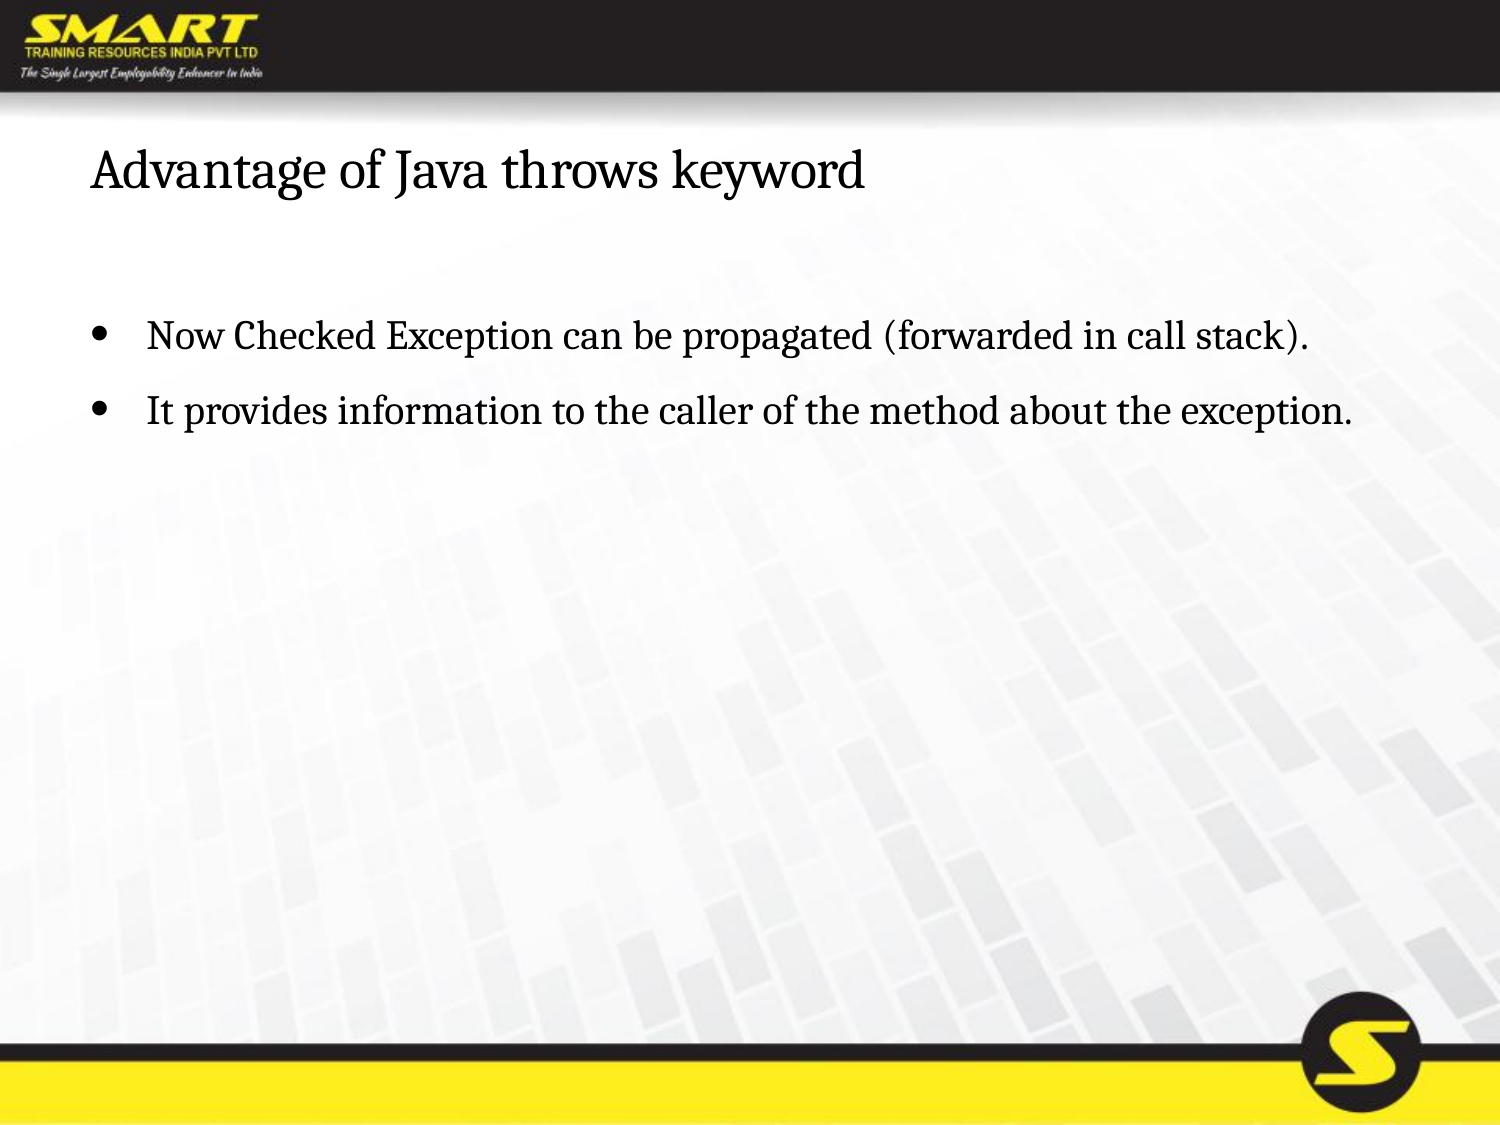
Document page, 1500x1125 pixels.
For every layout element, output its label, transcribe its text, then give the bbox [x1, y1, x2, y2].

picture [0, 0, 1500, 1125]
list Now Checked Exception can be propagated (forwarded in call stack). It provides information to the caller of the method about the exception. [75, 275, 1425, 980]
title Advantage of Java throws keyword [75, 125, 1425, 275]
